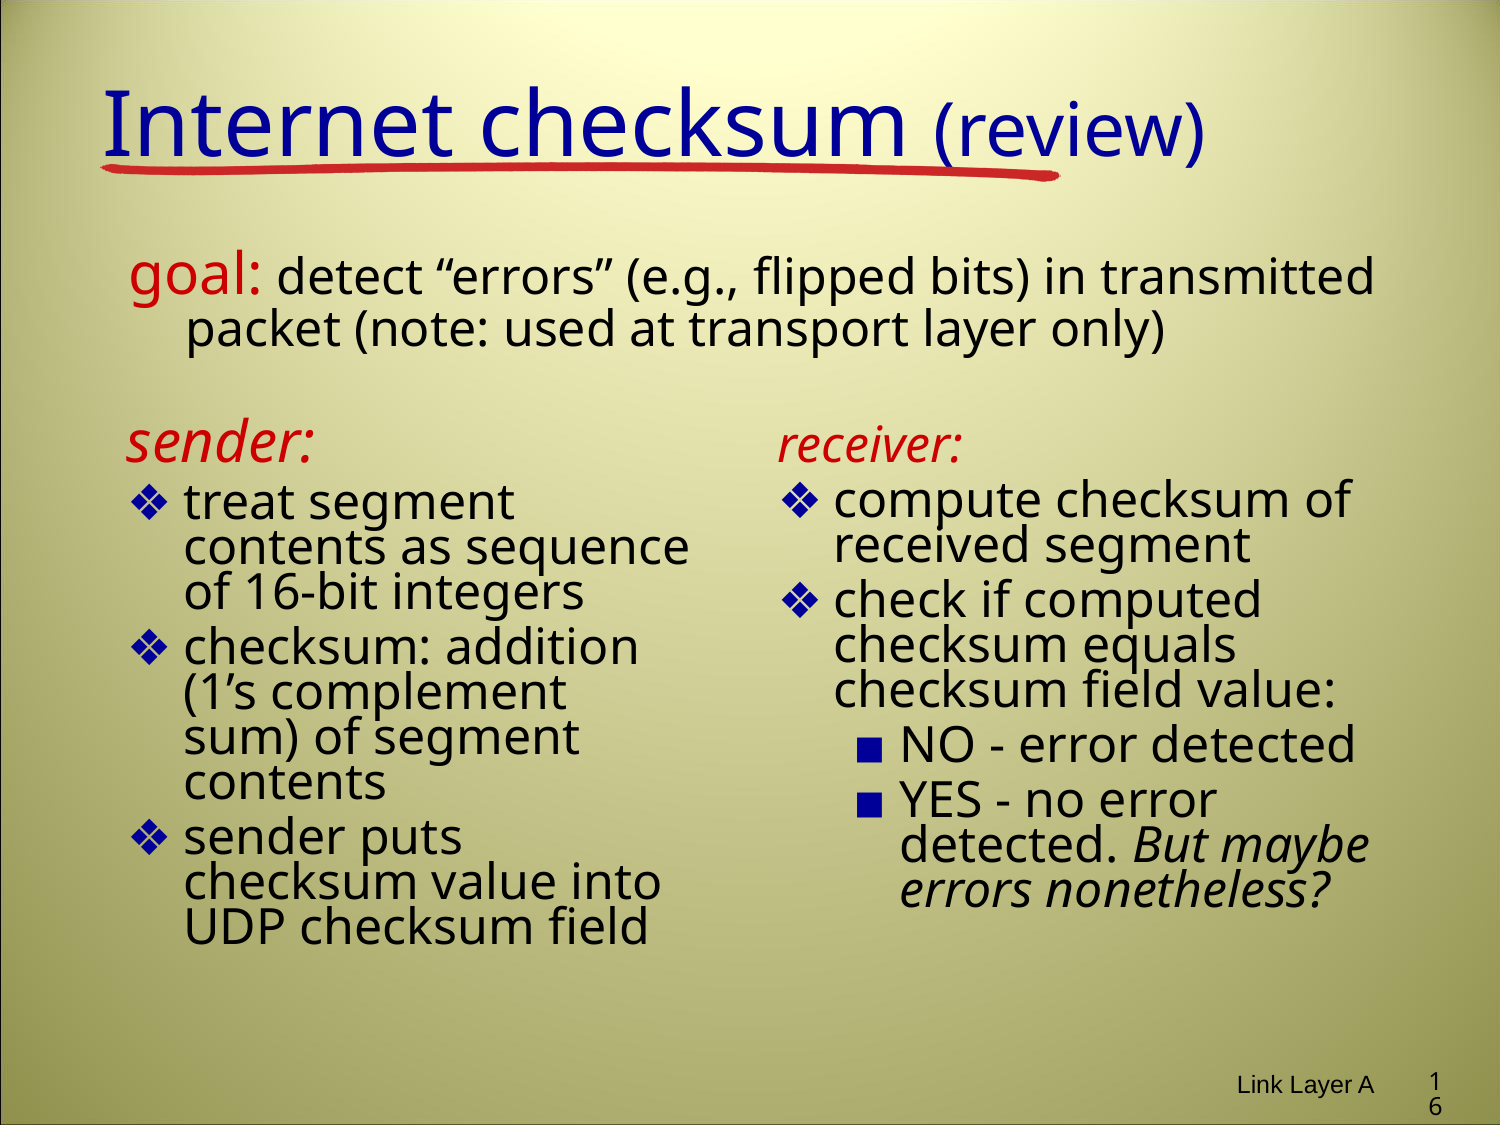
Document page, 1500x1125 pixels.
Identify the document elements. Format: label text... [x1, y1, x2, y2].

list sender: treat segment contents as sequence of 16-bit integers checksum: addition (1’s complement sum) of segment contents sender puts checksum value into UDP checksum field [111, 413, 712, 987]
text_box goal: detect “errors” (e.g., flipped bits) in transmitted packet (note: used at transport layer only) [114, 239, 1414, 379]
text_box Link Layer A [914, 1060, 1390, 1108]
title Internet checksum (review) [87, 36, 1363, 204]
picture [0, 0, 1500, 1125]
list receiver: compute checksum of received segment check if computed checksum equals checksum field value: NO - error detected YES - no error detected. But maybe errors nonetheless? [762, 418, 1429, 979]
